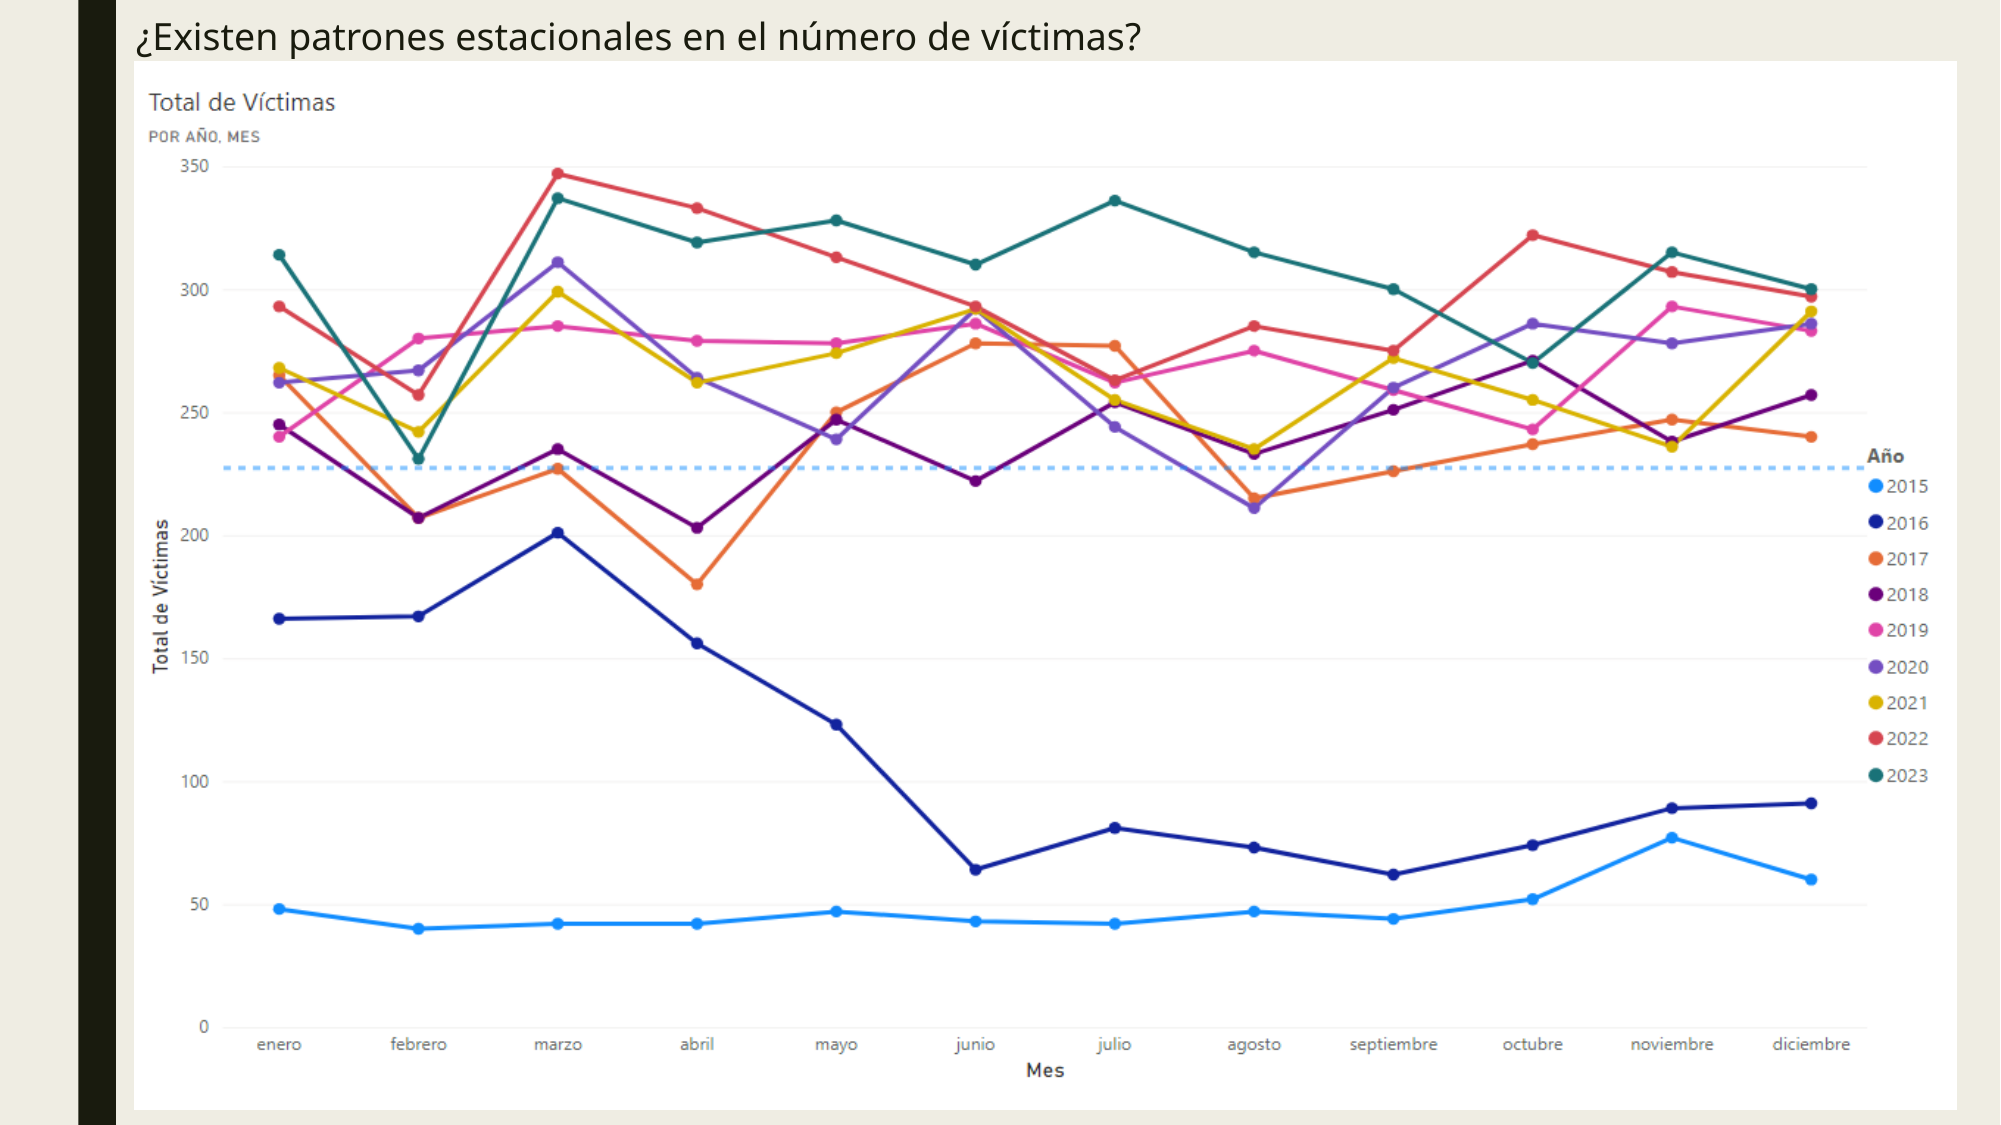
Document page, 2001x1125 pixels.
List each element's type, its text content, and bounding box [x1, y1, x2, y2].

title ¿Existen patrones estacionales en el número de víctimas? [121, 2, 1697, 78]
picture [134, 61, 1957, 1111]
